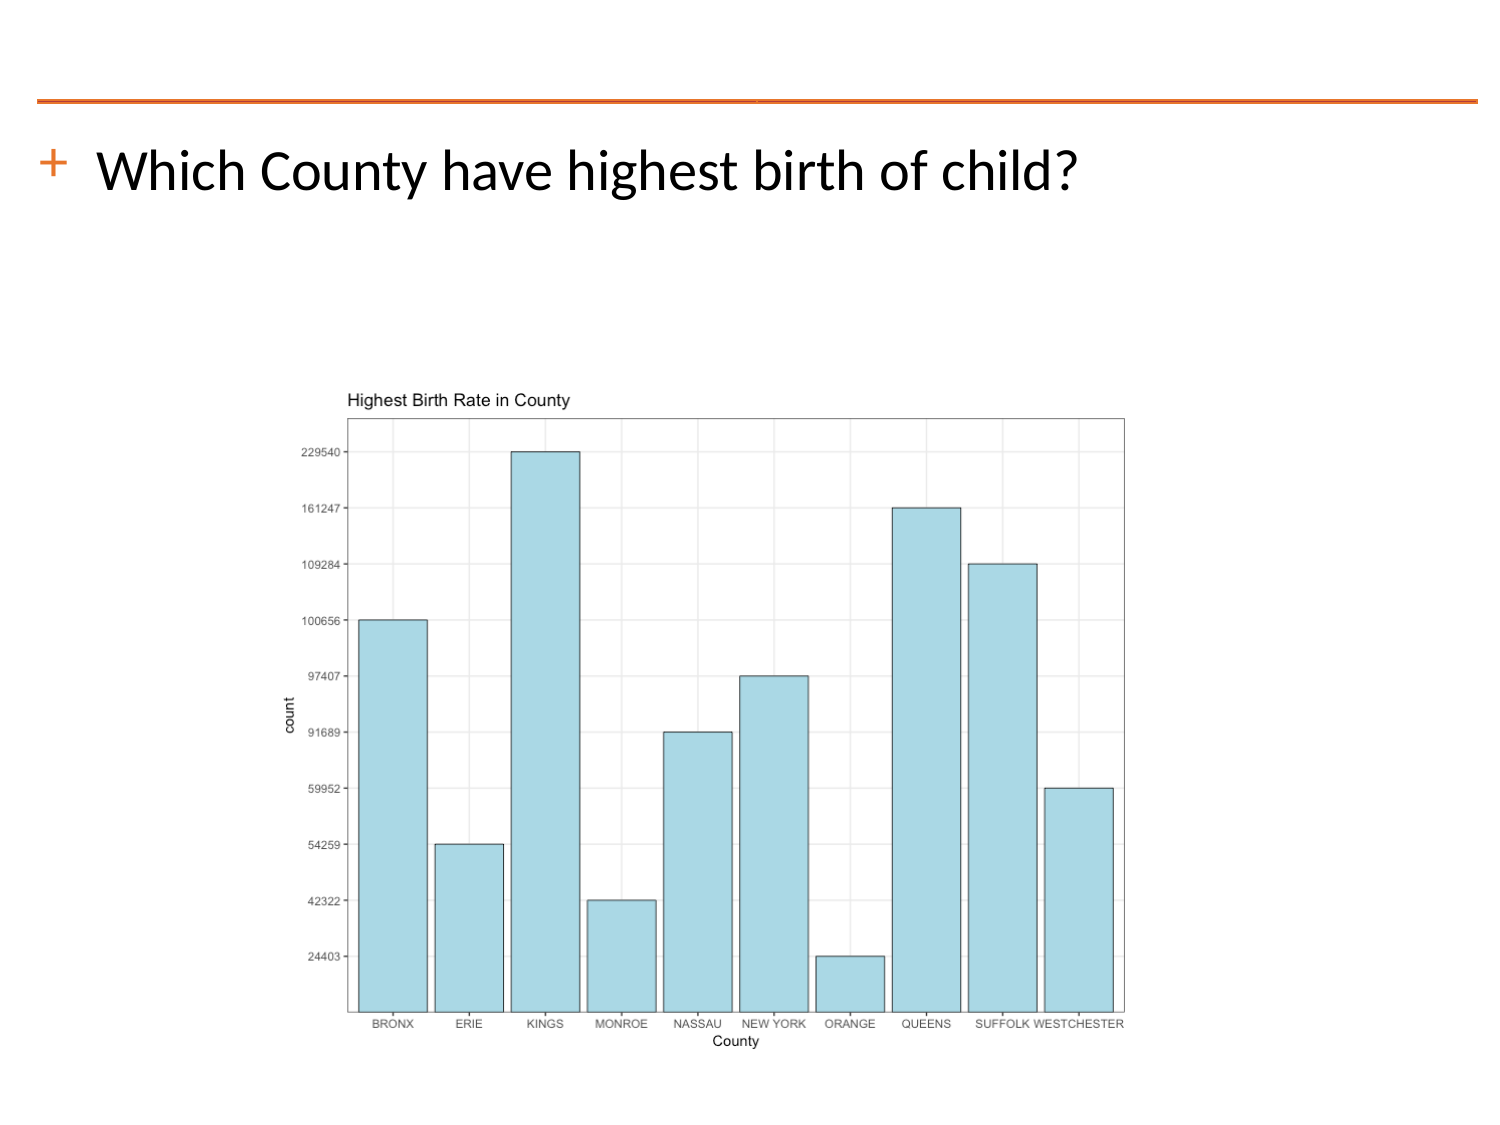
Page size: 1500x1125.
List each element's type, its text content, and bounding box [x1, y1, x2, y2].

list Which County have highest birth of child? [24, 125, 1475, 1094]
picture [276, 386, 1132, 1056]
